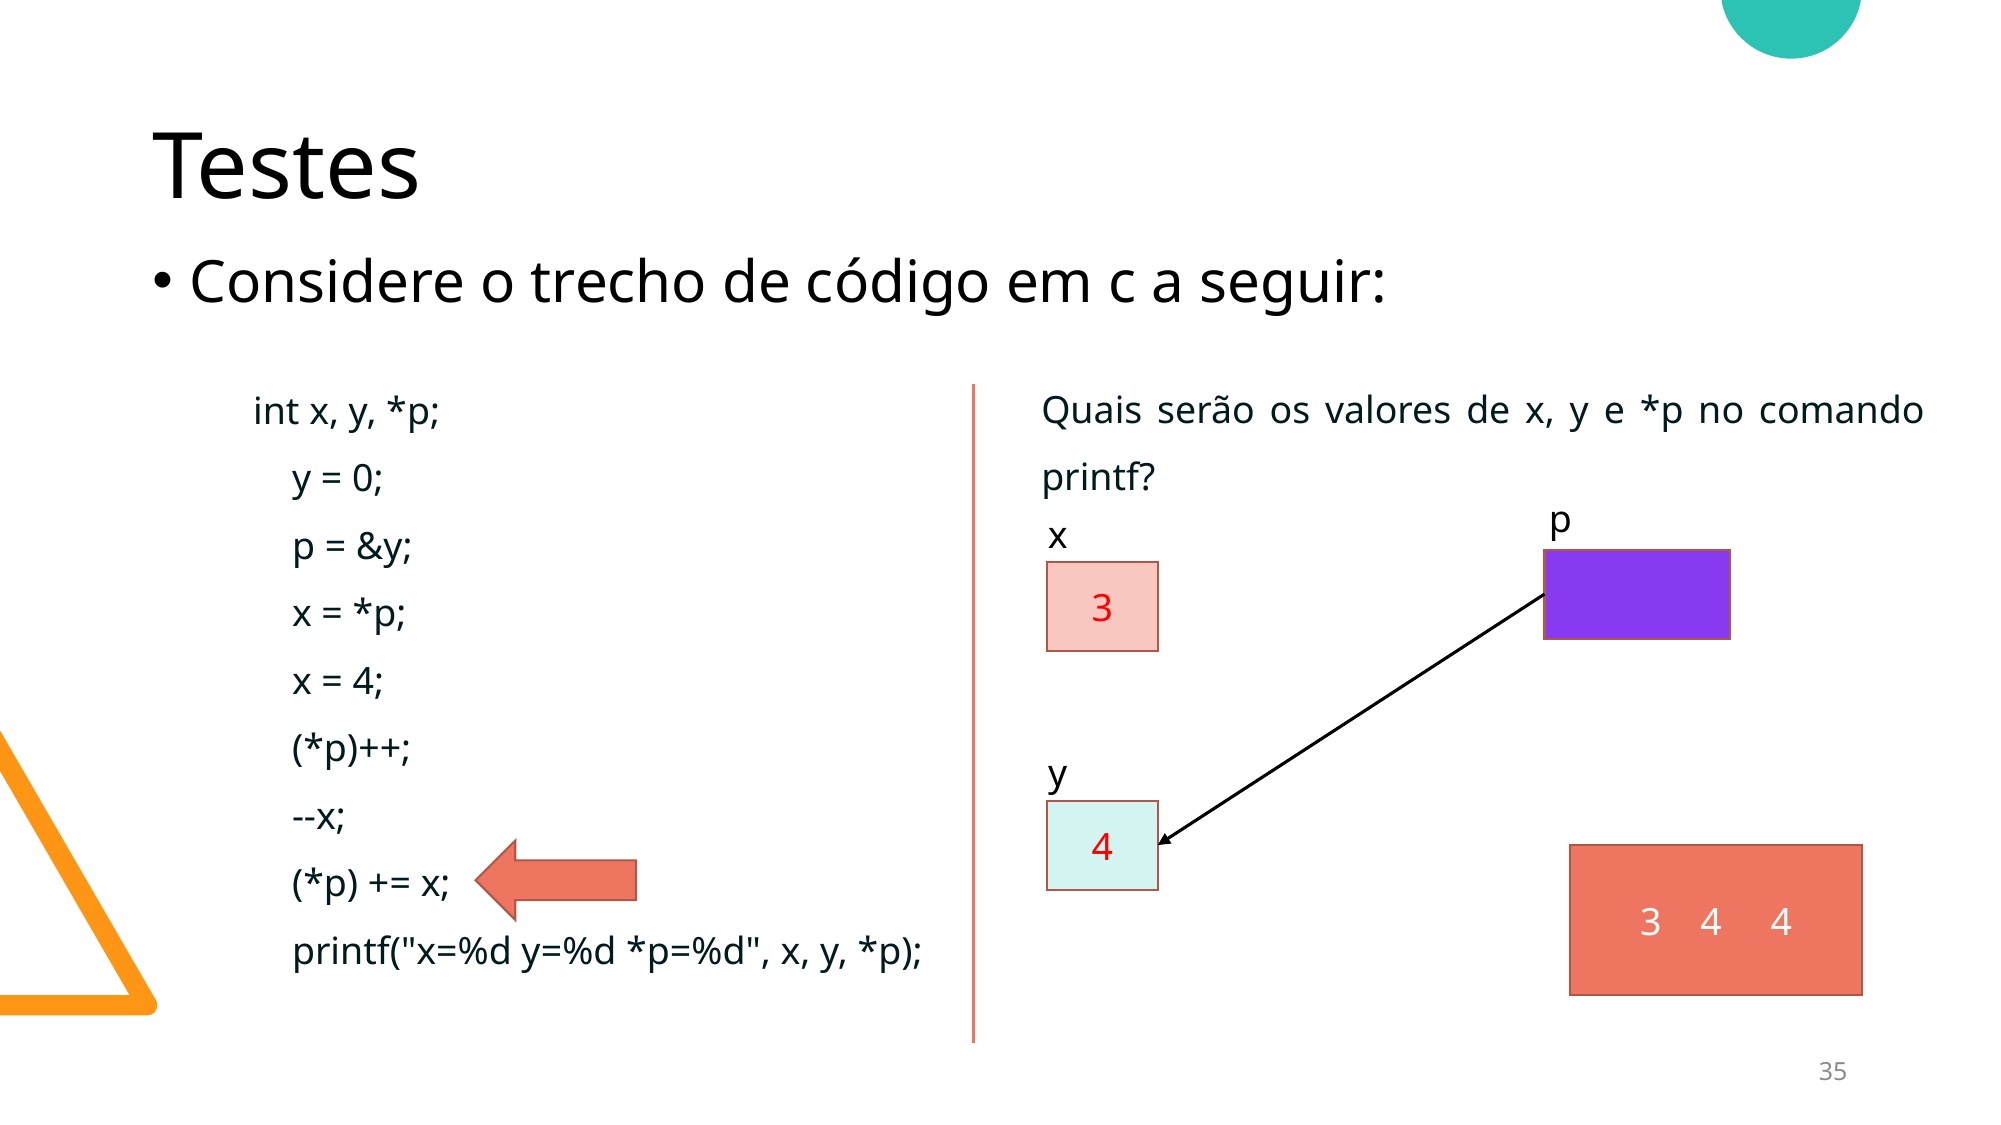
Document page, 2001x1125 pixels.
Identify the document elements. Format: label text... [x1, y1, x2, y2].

text_box y [1033, 741, 1083, 802]
text_box [1543, 549, 1731, 640]
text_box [1157, 594, 1545, 846]
text_box 4 [1046, 800, 1159, 891]
text_box int x, y, *p; y = 0; p = &y; x = *p; x = 4; (*p)++; --x; (*p) += x; printf("x=%d y=%d *p=%d", x, y, *p); [238, 356, 939, 1085]
text_box Quais serão os valores de x, y e *p no comando printf? [1026, 355, 1941, 506]
text_box [474, 837, 638, 923]
text_box p [1534, 487, 1587, 548]
text_box 3 4 4 [1569, 844, 1863, 996]
list Considere o trecho de código em c a seguir: [137, 244, 1863, 357]
title Testes [137, 59, 1863, 244]
text_box 3 [1046, 561, 1159, 652]
text_box x [1033, 503, 1083, 564]
slide_number 35 [1412, 1042, 1863, 1103]
